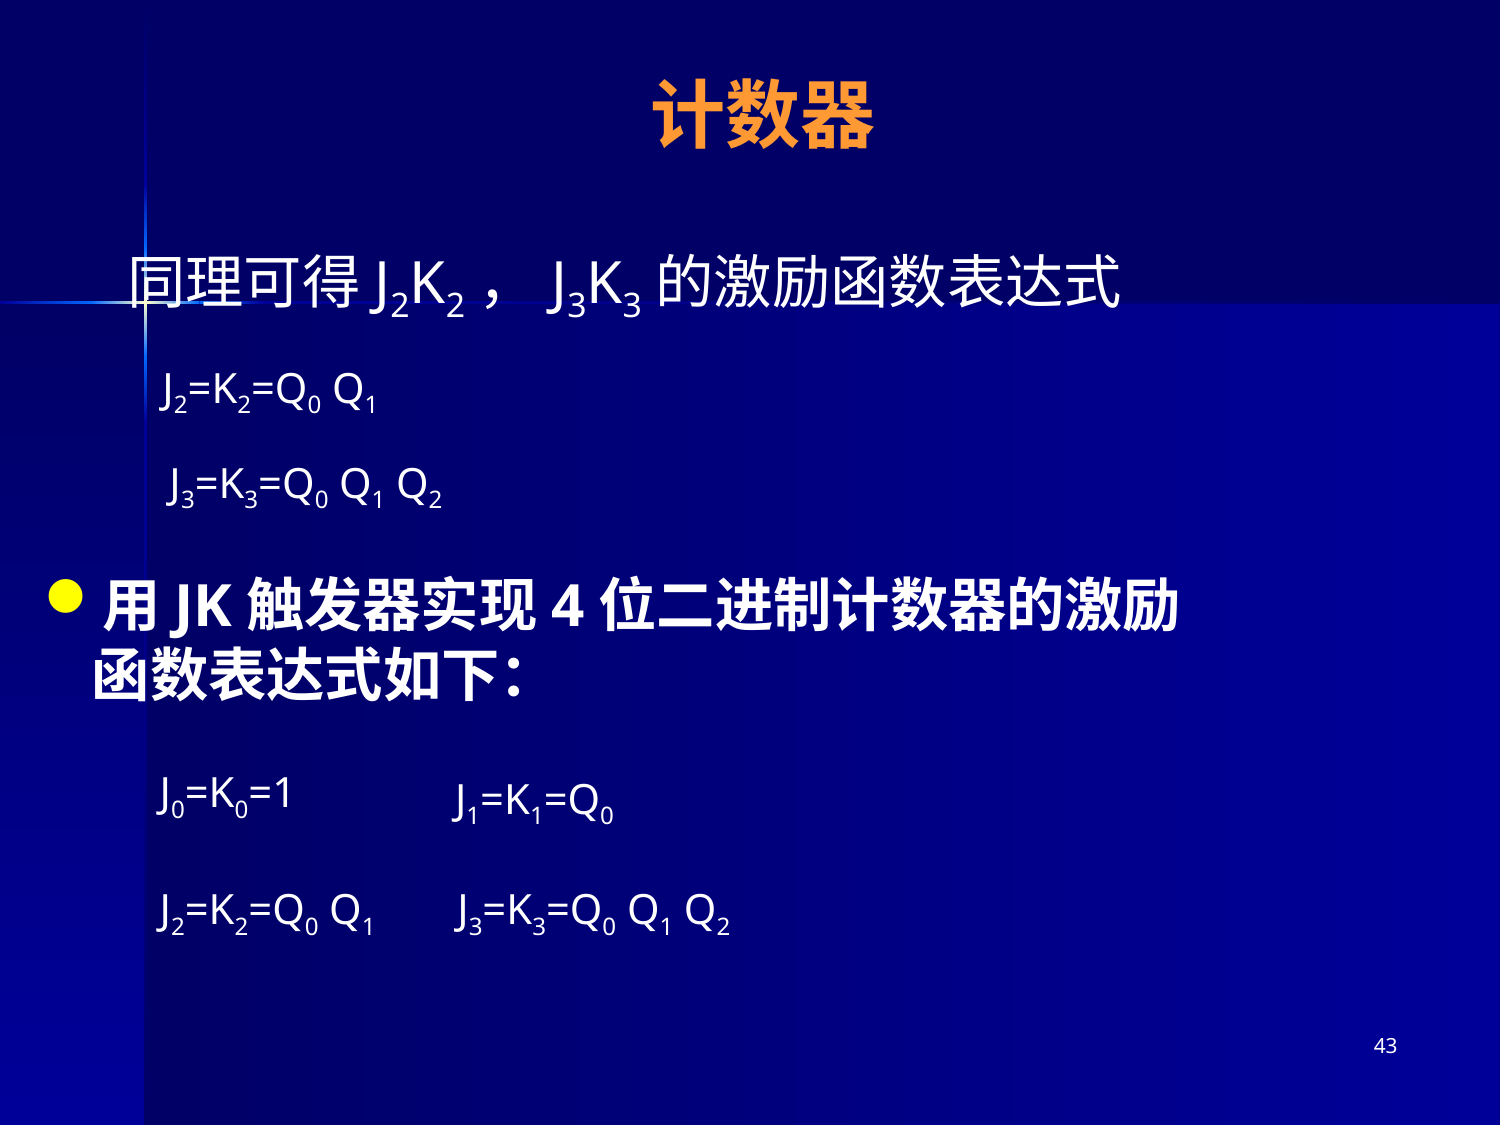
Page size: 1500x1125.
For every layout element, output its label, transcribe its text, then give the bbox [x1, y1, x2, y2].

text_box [144, 758, 905, 942]
text_box J3=K3=Q0 Q1 Q2 [154, 449, 617, 522]
slide_number 43 [1100, 1025, 1413, 1100]
title 计数器 [75, 50, 1450, 175]
text_box 用JK触发器实现4位二进制计数器的激励函数表达式如下： [29, 560, 1255, 716]
text_box J2=K2=Q0 Q1 [147, 354, 610, 426]
list 同理可得J2K2，J3K3的激励函数表达式 [112, 237, 1413, 1000]
